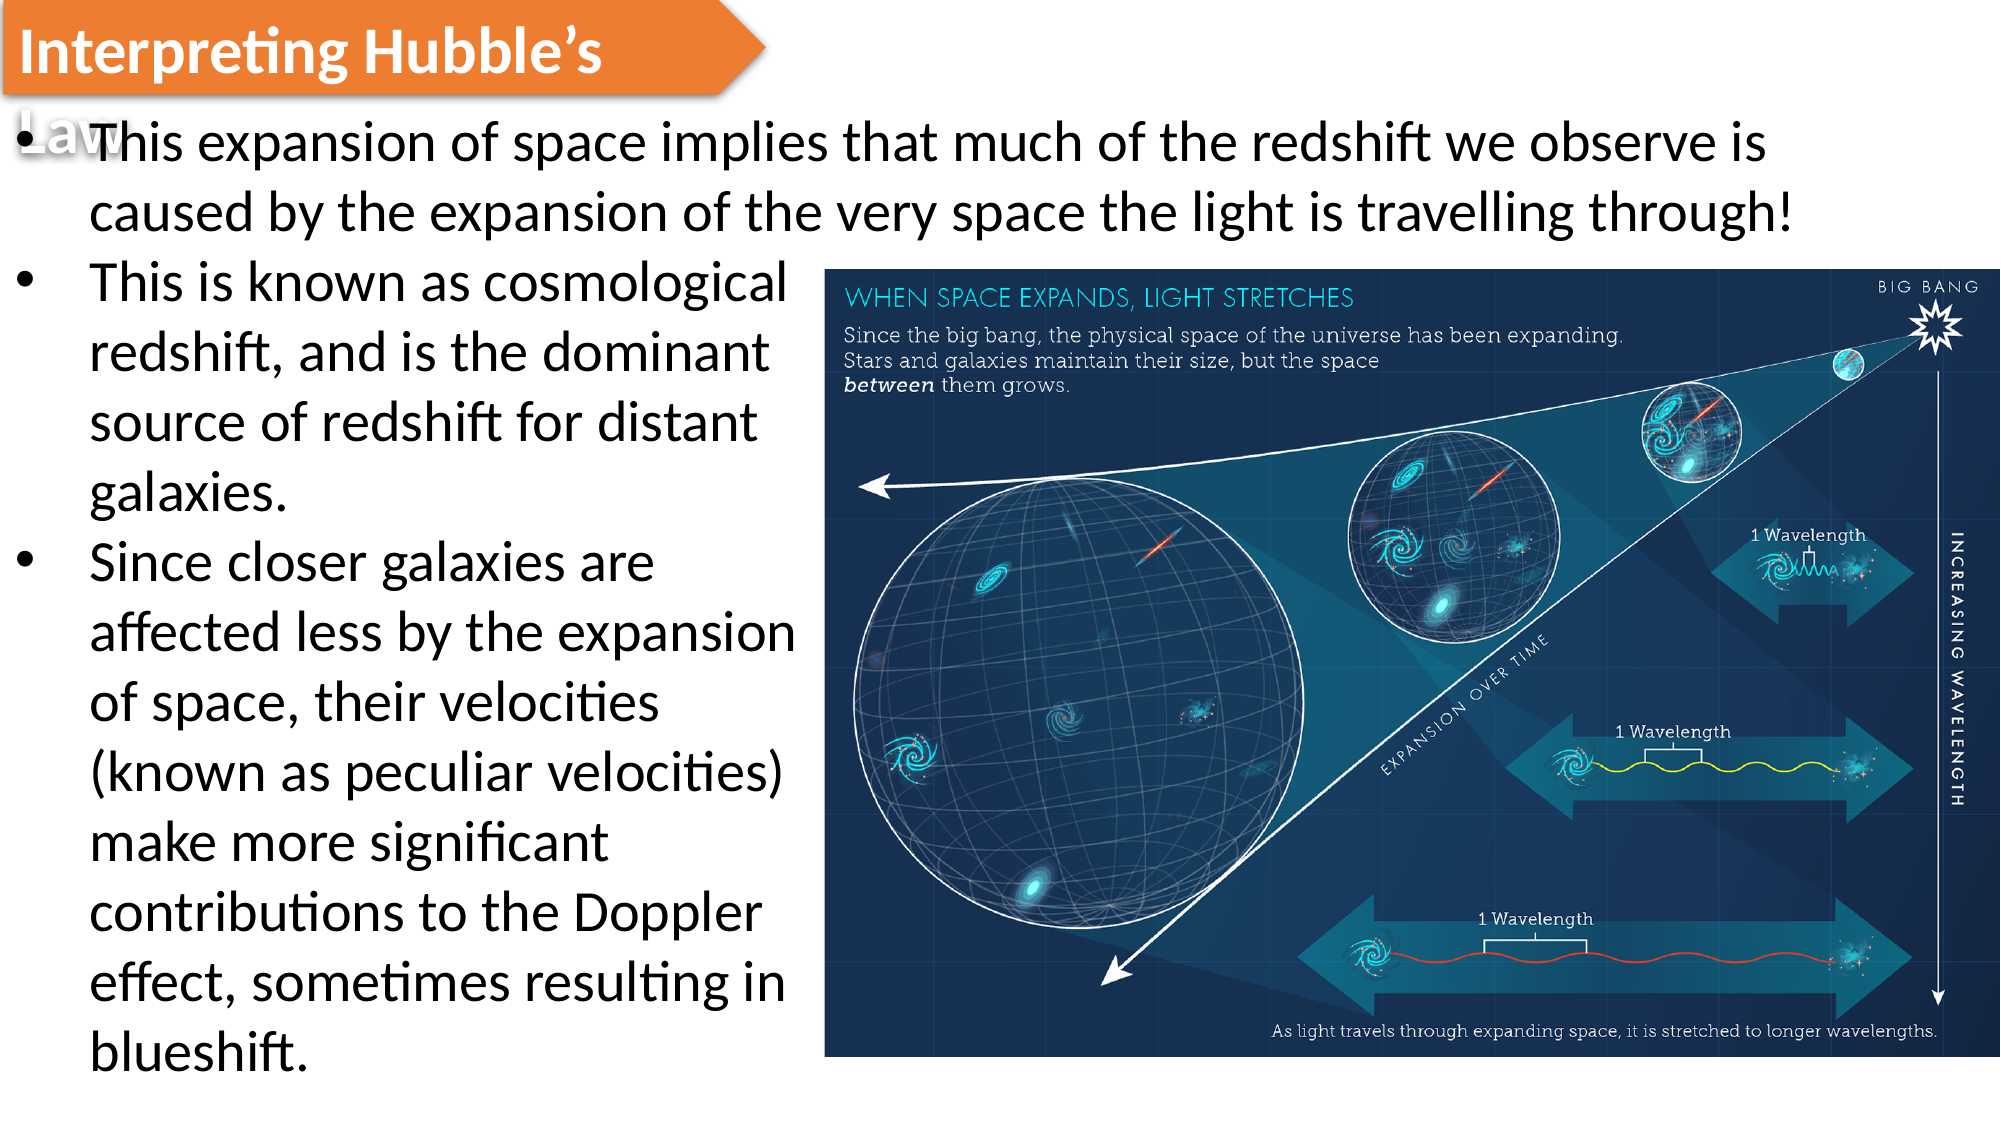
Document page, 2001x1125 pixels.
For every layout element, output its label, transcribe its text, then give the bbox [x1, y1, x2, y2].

picture [824, 269, 2000, 1057]
text_box This expansion of space implies that much of the redshift we observe is caused by the expansion of the very space the light is travelling through! This is known as cosmological redshift, and is the dominant source of redshift for distant galaxies. Since closer galaxies are affected less by the expansion of space, their velocities (known as peculiar velocities) make more significant contributions to the Doppler effect, sometimes resulting in blueshift. [0, 95, 1937, 1091]
text_box Interpreting Hubble’s Law [3, 0, 766, 95]
